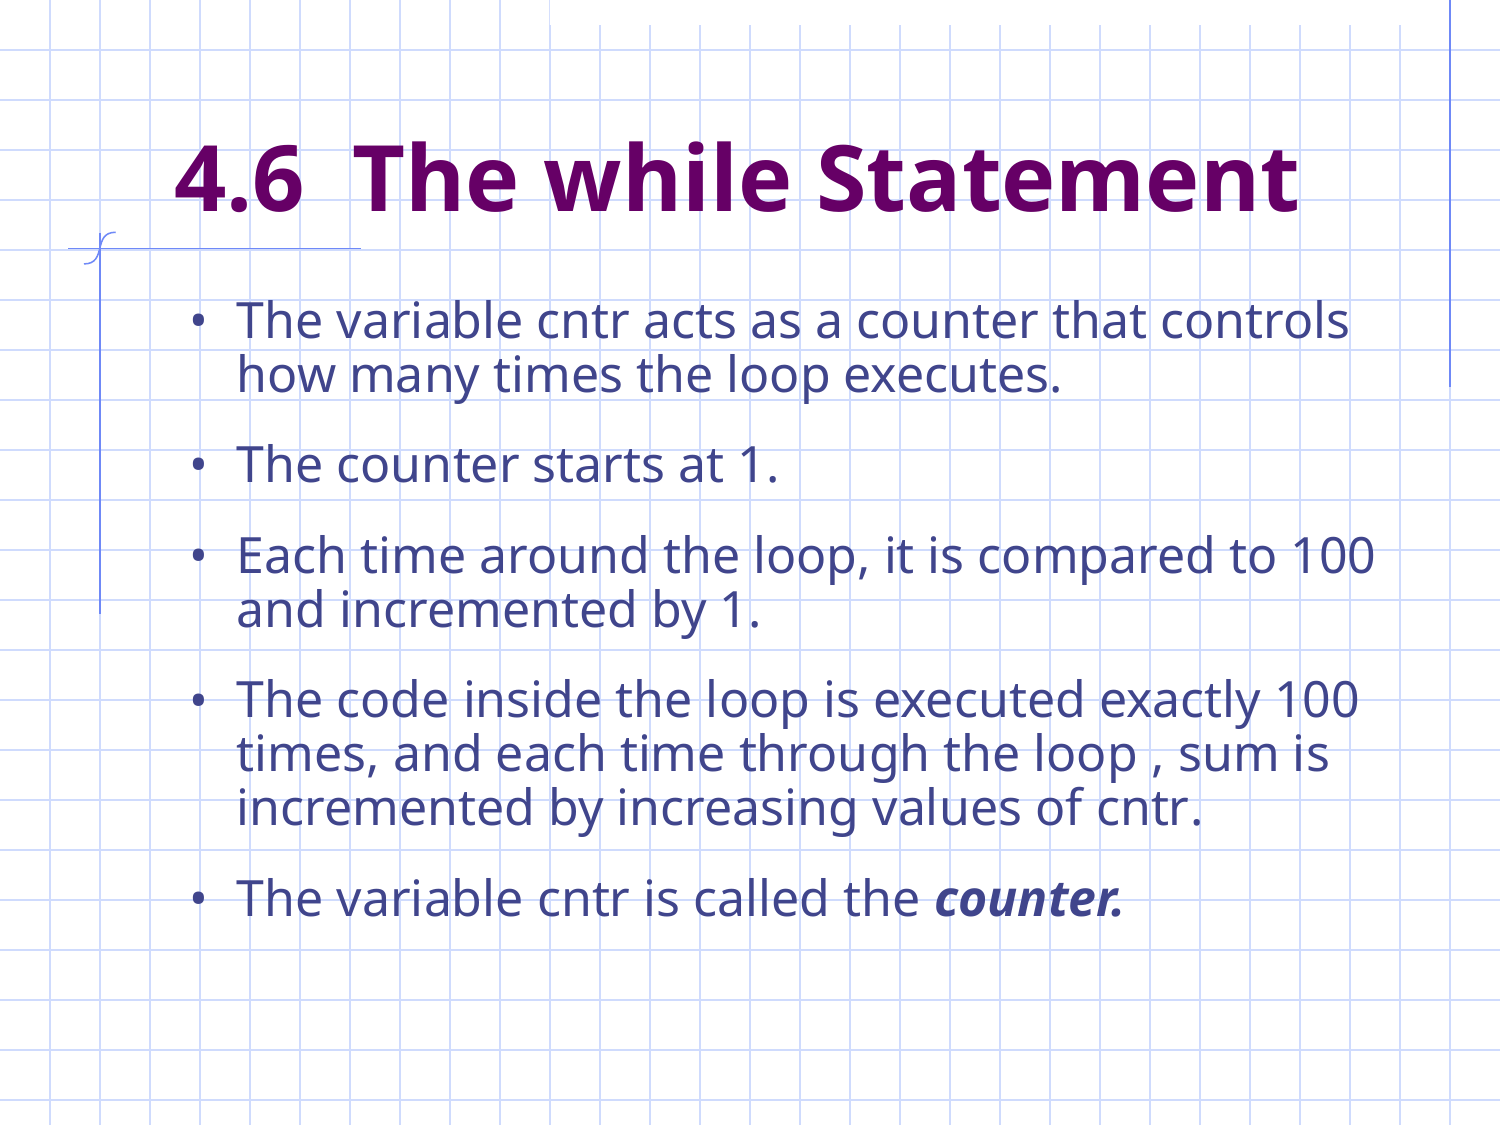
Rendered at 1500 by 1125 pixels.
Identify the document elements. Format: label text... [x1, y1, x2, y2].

title 4.6 The while Statement [99, 112, 1375, 238]
list The variable cntr acts as a counter that controls how many times the loop executes. The counter starts at 1. Each time around the loop, it is compared to 100 and incremented by 1. The code inside the loop is executed exactly 100 times, and each time through the loop , sum is incremented by increasing values of cntr. The variable cntr is called the counter. [99, 287, 1463, 1088]
